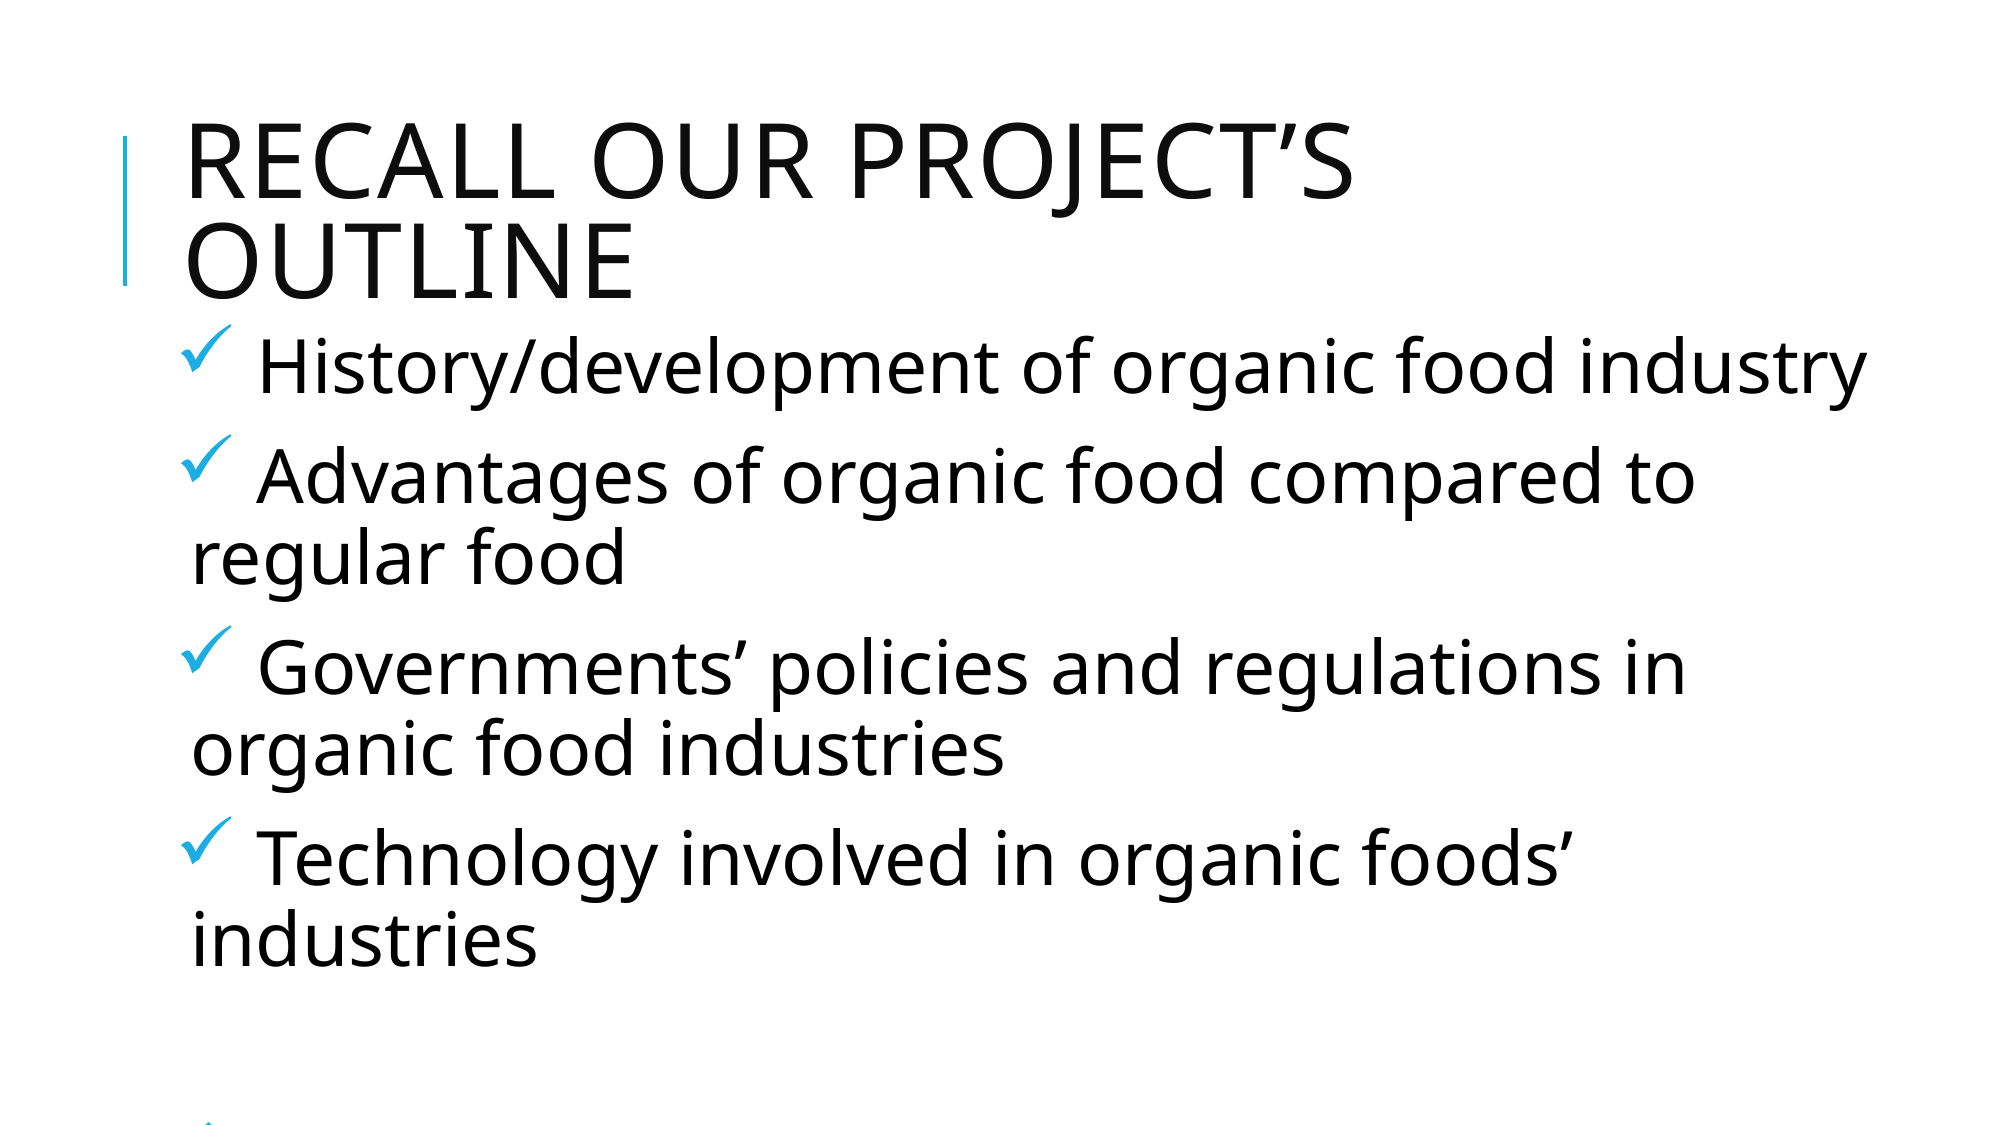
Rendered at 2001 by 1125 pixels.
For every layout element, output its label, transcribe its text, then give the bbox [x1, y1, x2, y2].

list History/development of organic food industry Advantages of organic food compared to regular food Governments’ policies and regulations in organic food industries Technology involved in organic foods’ industries Market analysis and market growth of organic food [168, 321, 1915, 1088]
title Recall our Project’s outline [168, 96, 1763, 321]
